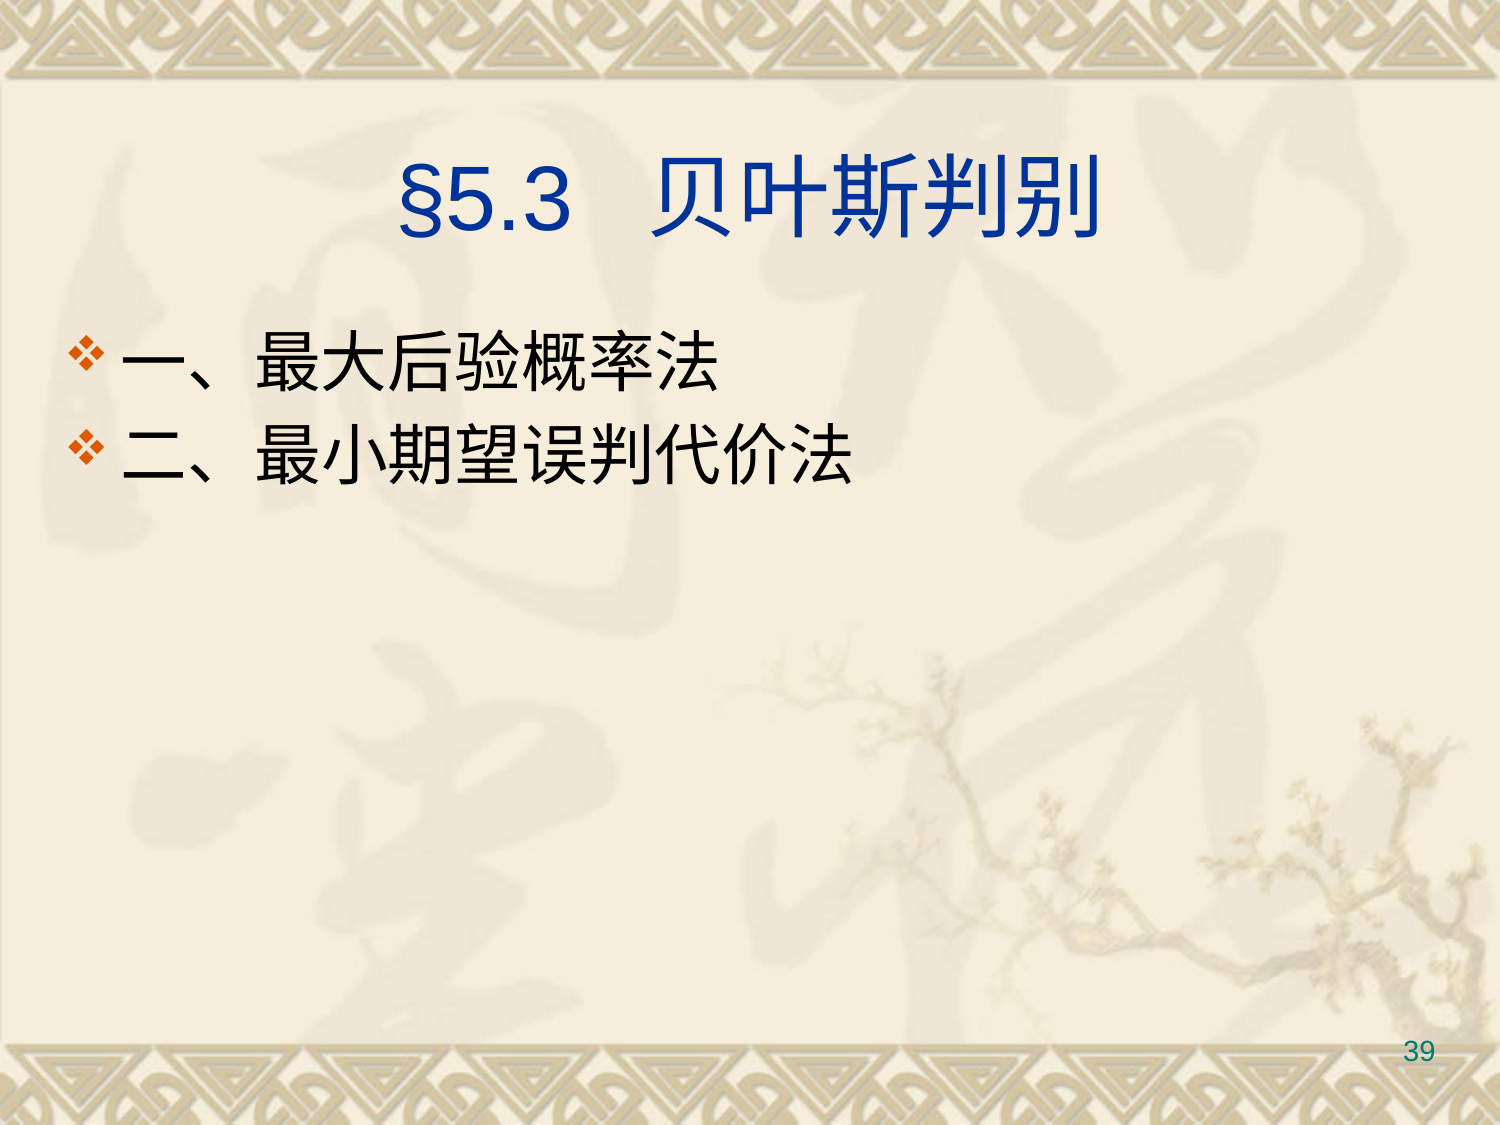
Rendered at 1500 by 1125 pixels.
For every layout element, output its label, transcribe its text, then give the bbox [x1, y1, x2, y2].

picture [0, 0, 1500, 1125]
list 一、最大后验概率法 二、最小期望误判代价法 [49, 312, 1451, 1001]
slide_number 39 [1074, 1024, 1451, 1103]
title §5.3 贝叶斯判别 [49, 99, 1451, 288]
